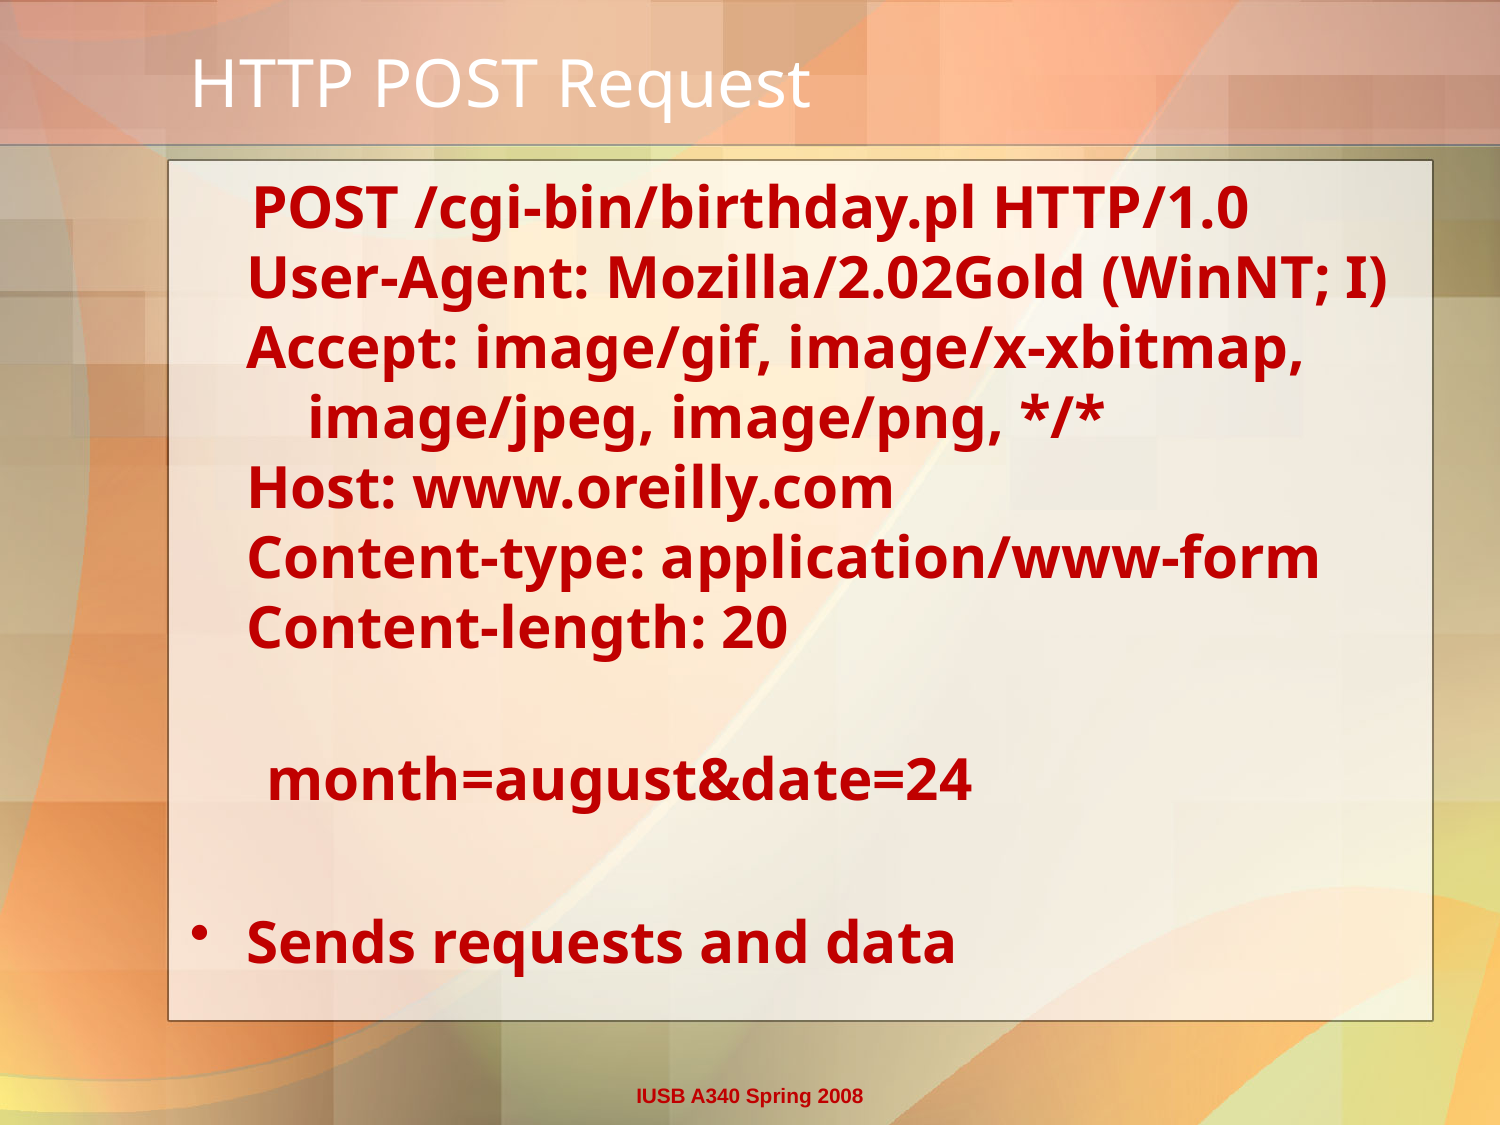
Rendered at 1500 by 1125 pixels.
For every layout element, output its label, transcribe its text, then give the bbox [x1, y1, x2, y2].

footer IUSB A340 Spring 2008 [512, 1074, 988, 1103]
picture [0, 0, 1500, 1125]
list POST /cgi-bin/birthday.pl HTTP/1.0 User-Agent: Mozilla/2.02Gold (WinNT; I) Accept: image/gif, image/x-xbitmap, image/jpeg, image/png, */* Host: www.oreilly.com Content-type: application/www-form Content-length: 20 month=august&date=24 Sends requests and data [174, 162, 1438, 1026]
title HTTP POST Request [174, 24, 1351, 138]
